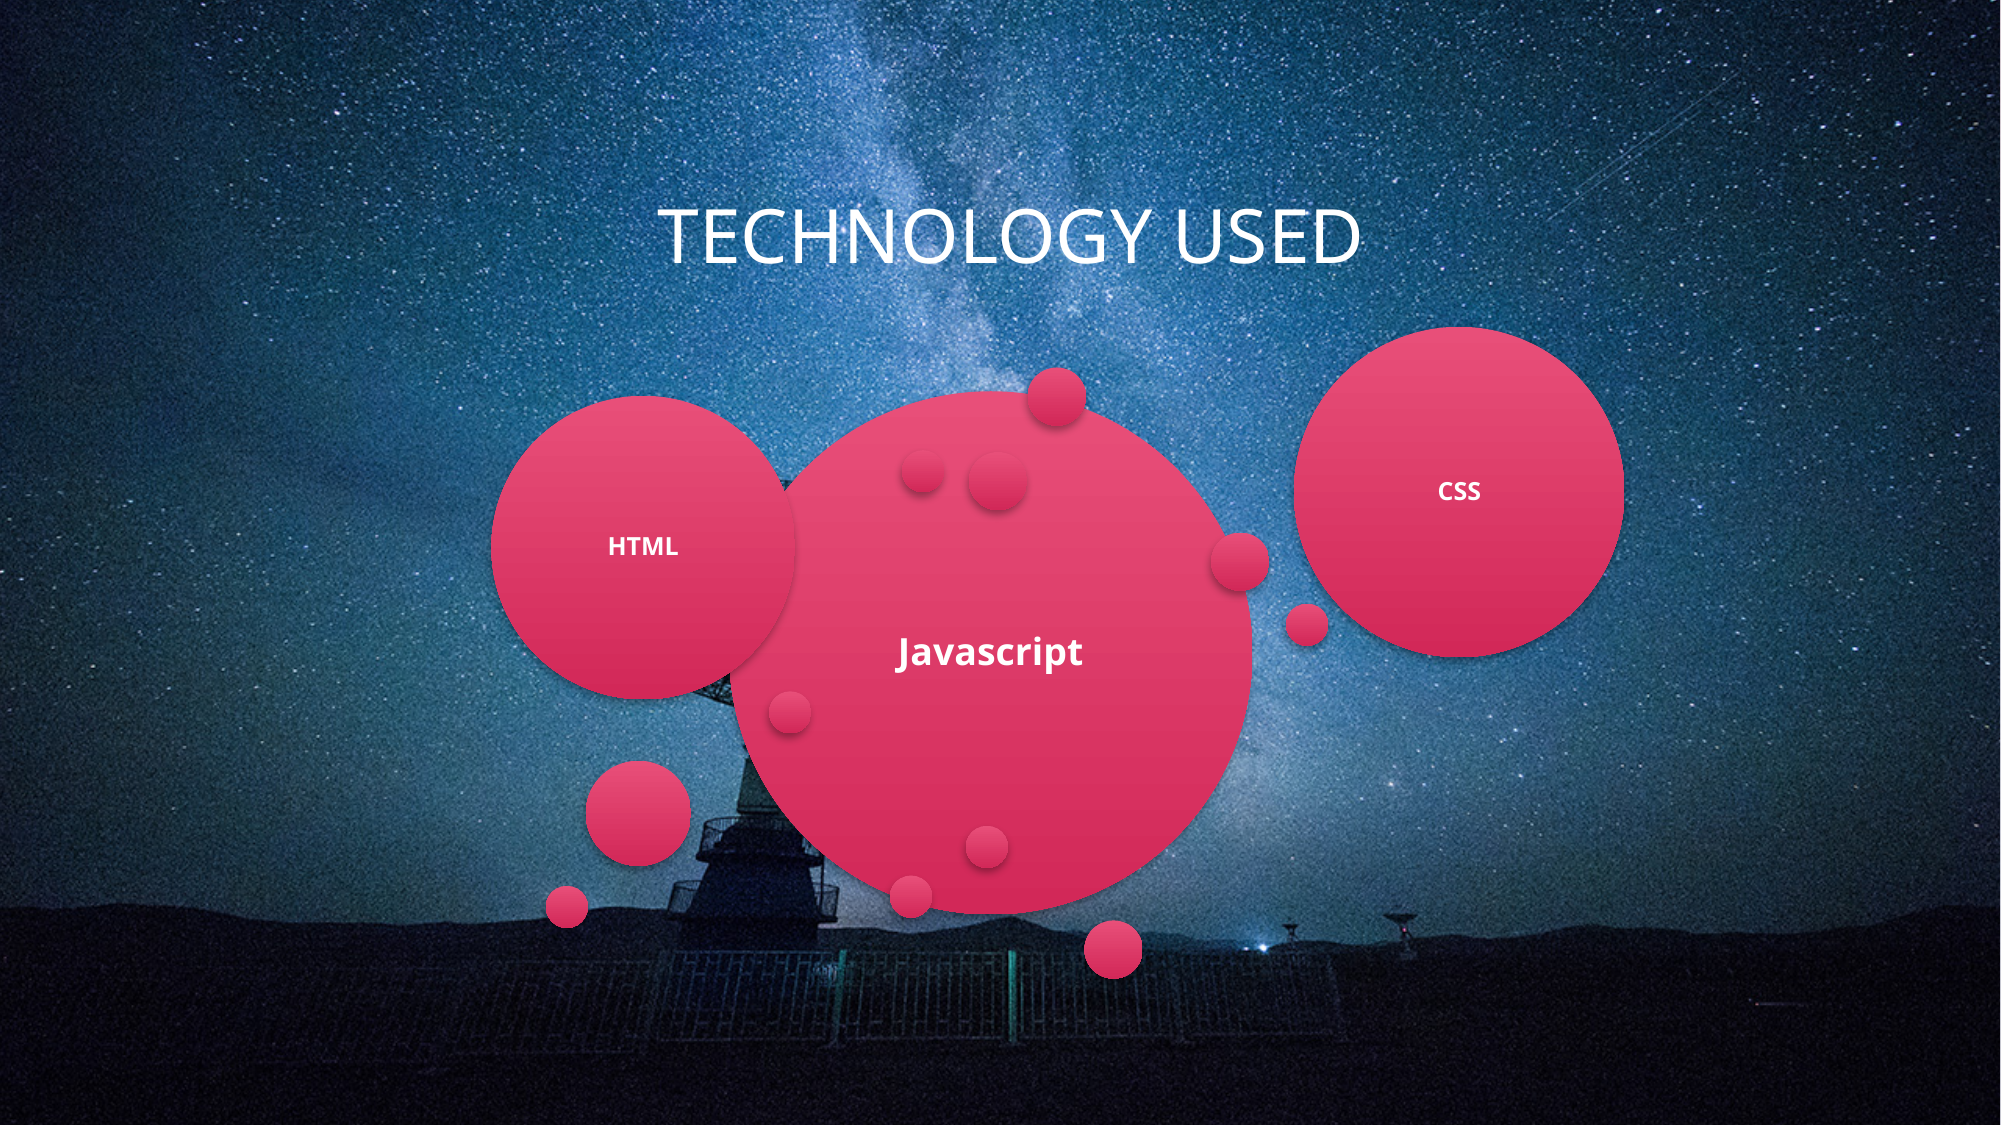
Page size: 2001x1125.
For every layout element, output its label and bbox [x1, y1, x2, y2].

list [442, 346, 1656, 959]
list [0, 0, 2000, 1125]
